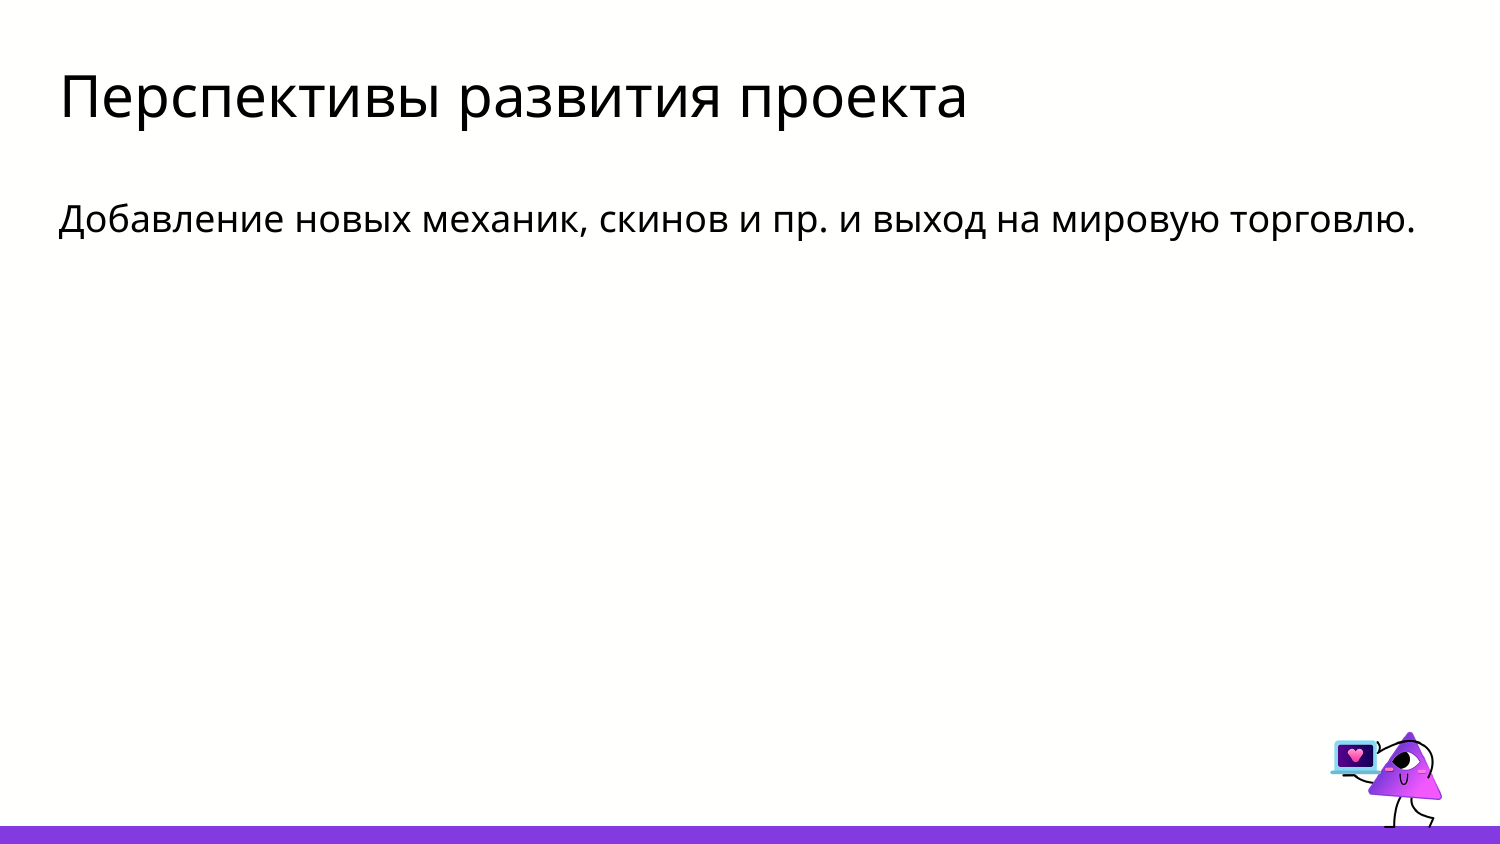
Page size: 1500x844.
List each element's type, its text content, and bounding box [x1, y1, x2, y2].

picture [1330, 725, 1442, 828]
list Добавление новых механик, скинов и пр. и выход на мировую торговлю. [59, 195, 1442, 695]
title Перспективы развития проекта [59, 59, 1441, 150]
